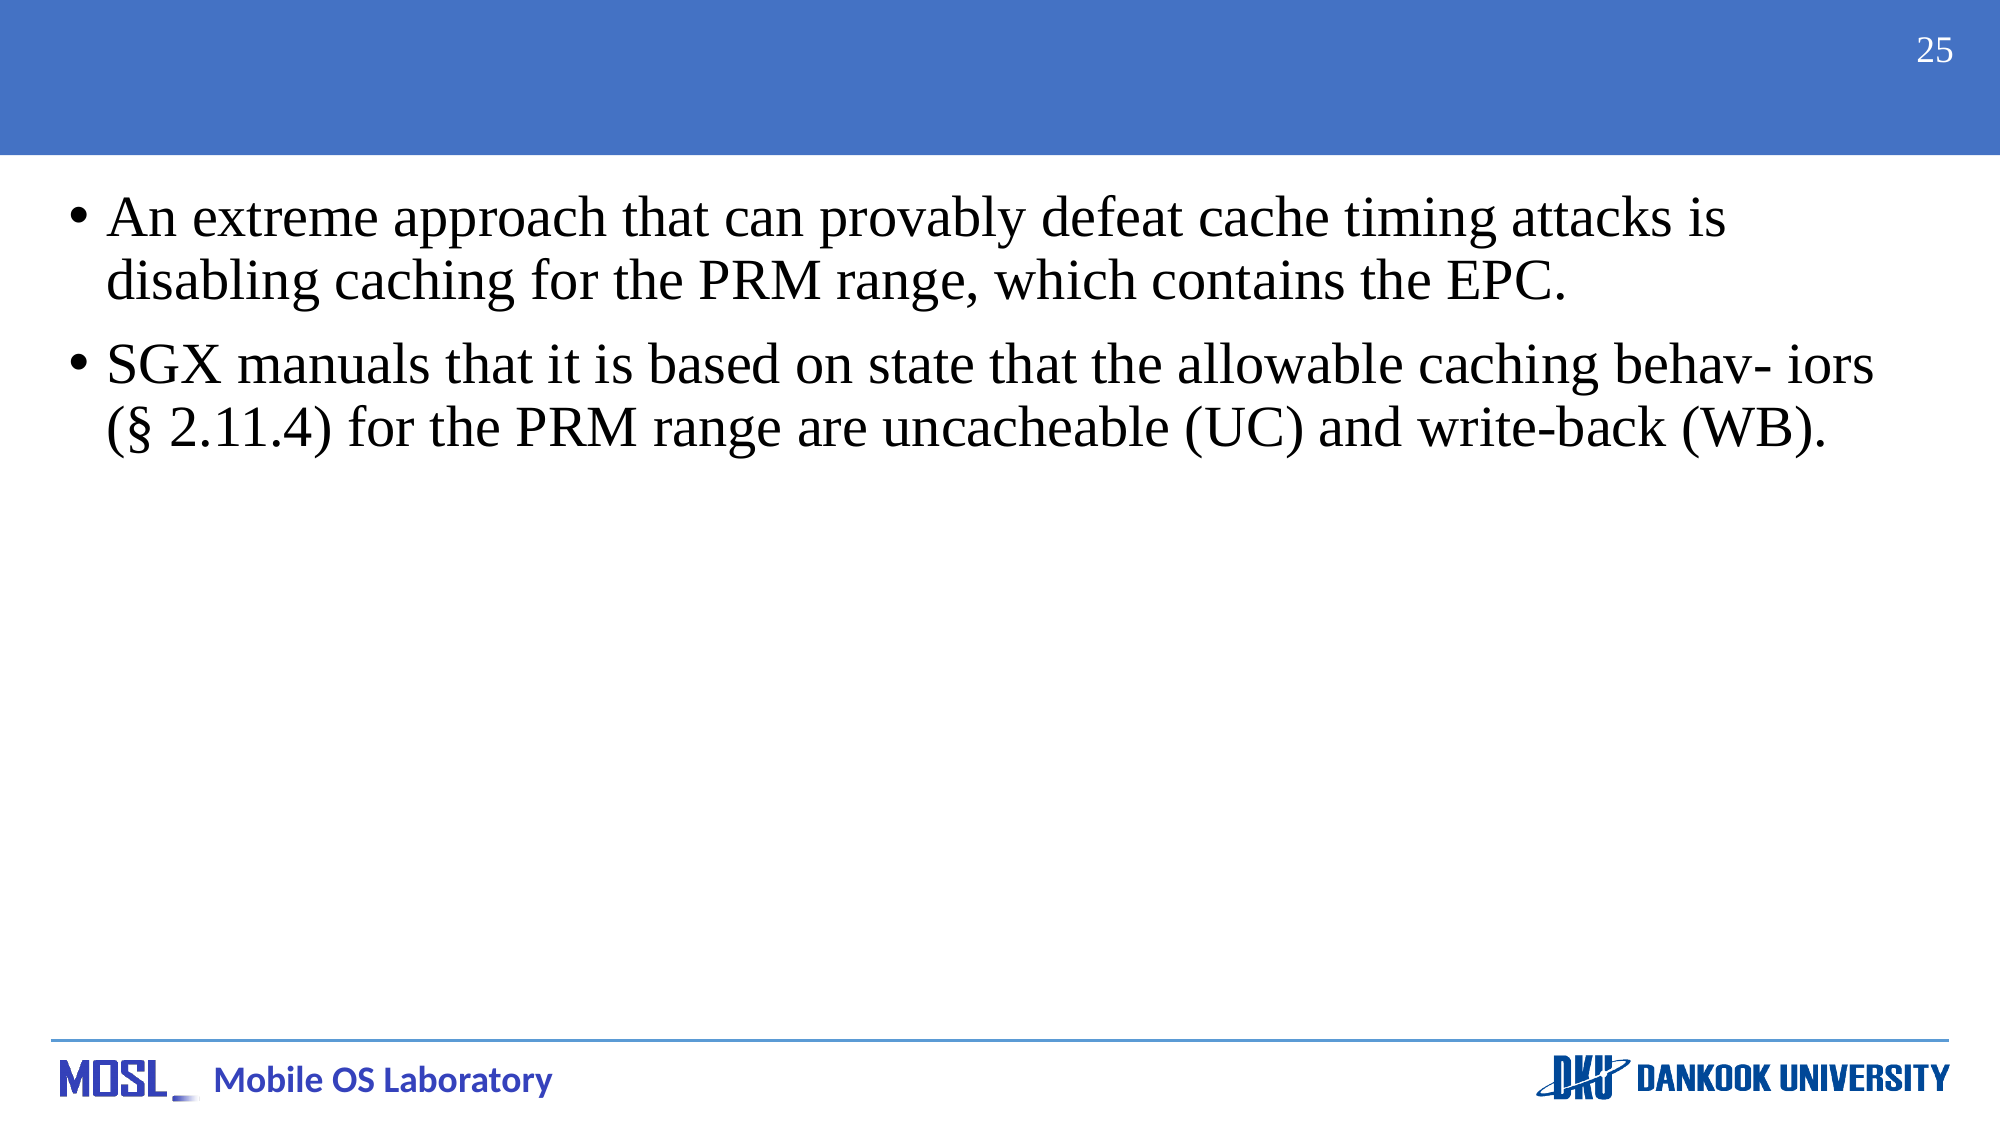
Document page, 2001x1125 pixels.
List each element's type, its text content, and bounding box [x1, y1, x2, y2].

slide_number 25 [1761, 17, 1969, 78]
list An extreme approach that can provably defeat cache timing attacks is disabling caching for the PRM range, which contains the EPC. SGX manuals that it is based on state that the allowable caching behav- iors (§ 2.11.4) for the PRM range are uncacheable (UC) and write-back (WB). [53, 178, 1937, 984]
picture [1536, 1055, 1950, 1100]
picture [39, 1037, 216, 1119]
